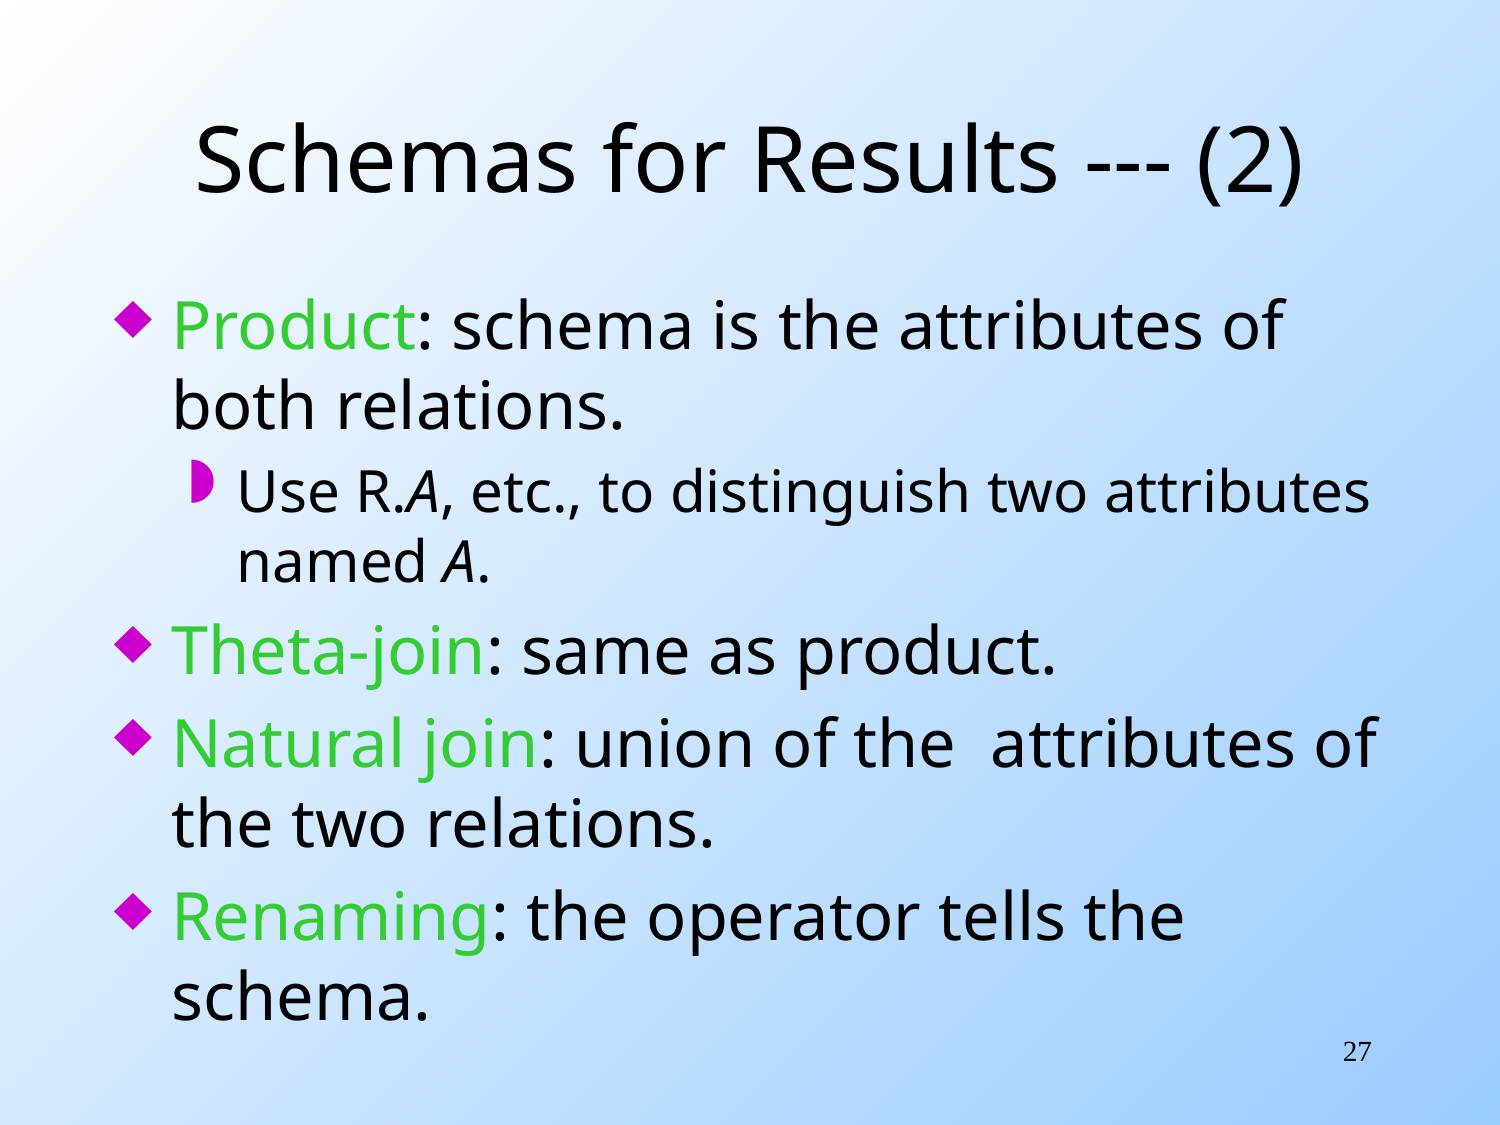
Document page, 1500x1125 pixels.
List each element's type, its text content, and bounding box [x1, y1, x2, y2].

slide_number 27 [1074, 1038, 1388, 1100]
title Schemas for Results --- (2) [112, 62, 1388, 250]
list Product: schema is the attributes of both relations. Use R.A, etc., to distinguish two attributes named A. Theta-join: same as product. Natural join: union of the attributes of the two relations. Renaming: the operator tells the schema. [99, 275, 1425, 1038]
